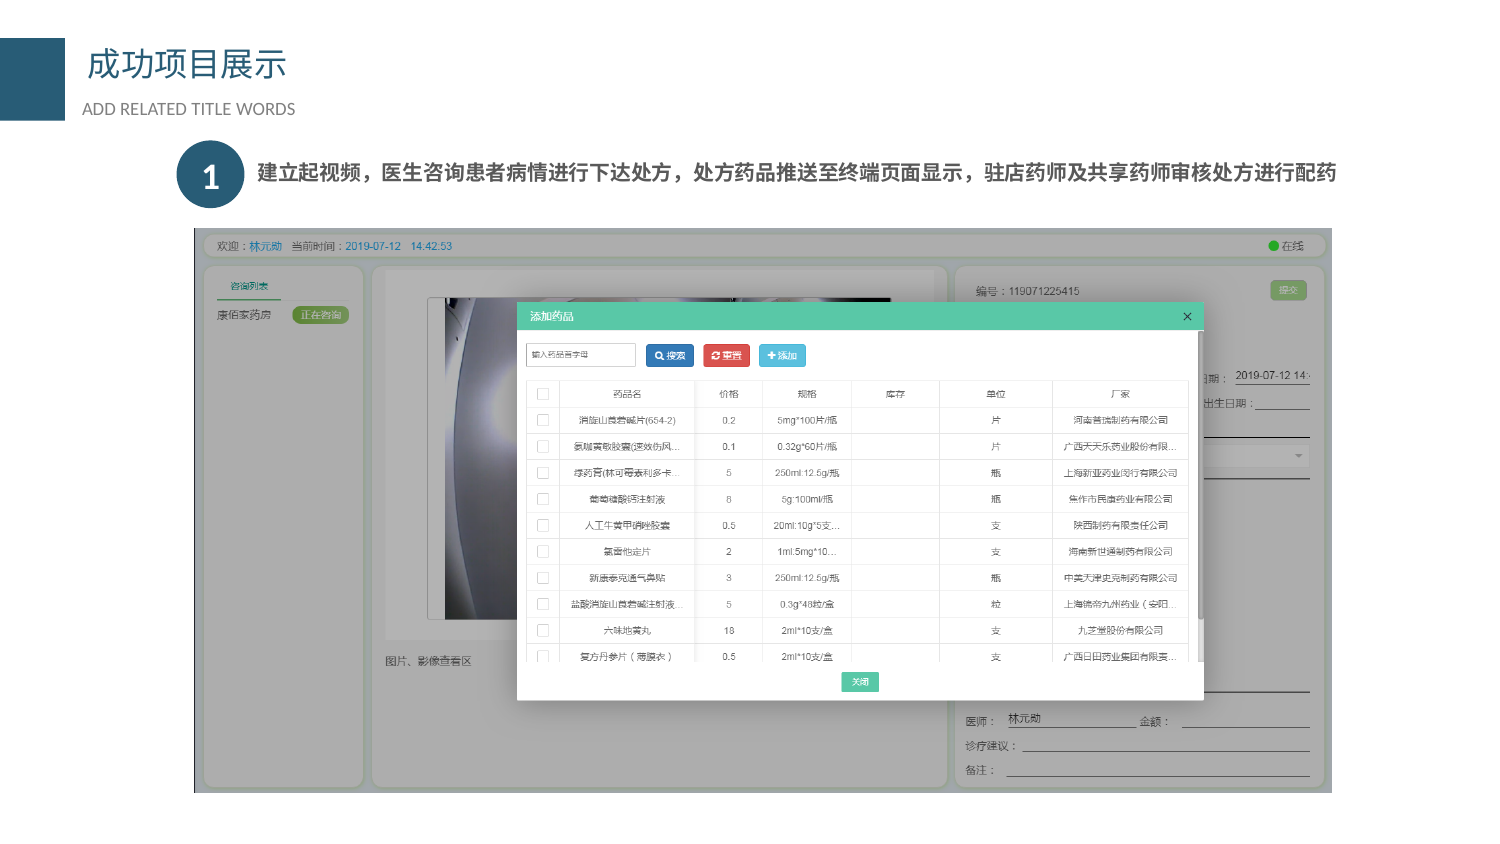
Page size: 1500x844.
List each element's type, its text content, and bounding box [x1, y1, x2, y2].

text_box 建立起视频，医生咨询患者病情进行下达处方，处方药品推送至终端页面显示，驻店药师及共享药师审核处方进行配药 [257, 159, 1353, 185]
text_box 1 [176, 140, 245, 209]
picture [193, 227, 1333, 794]
